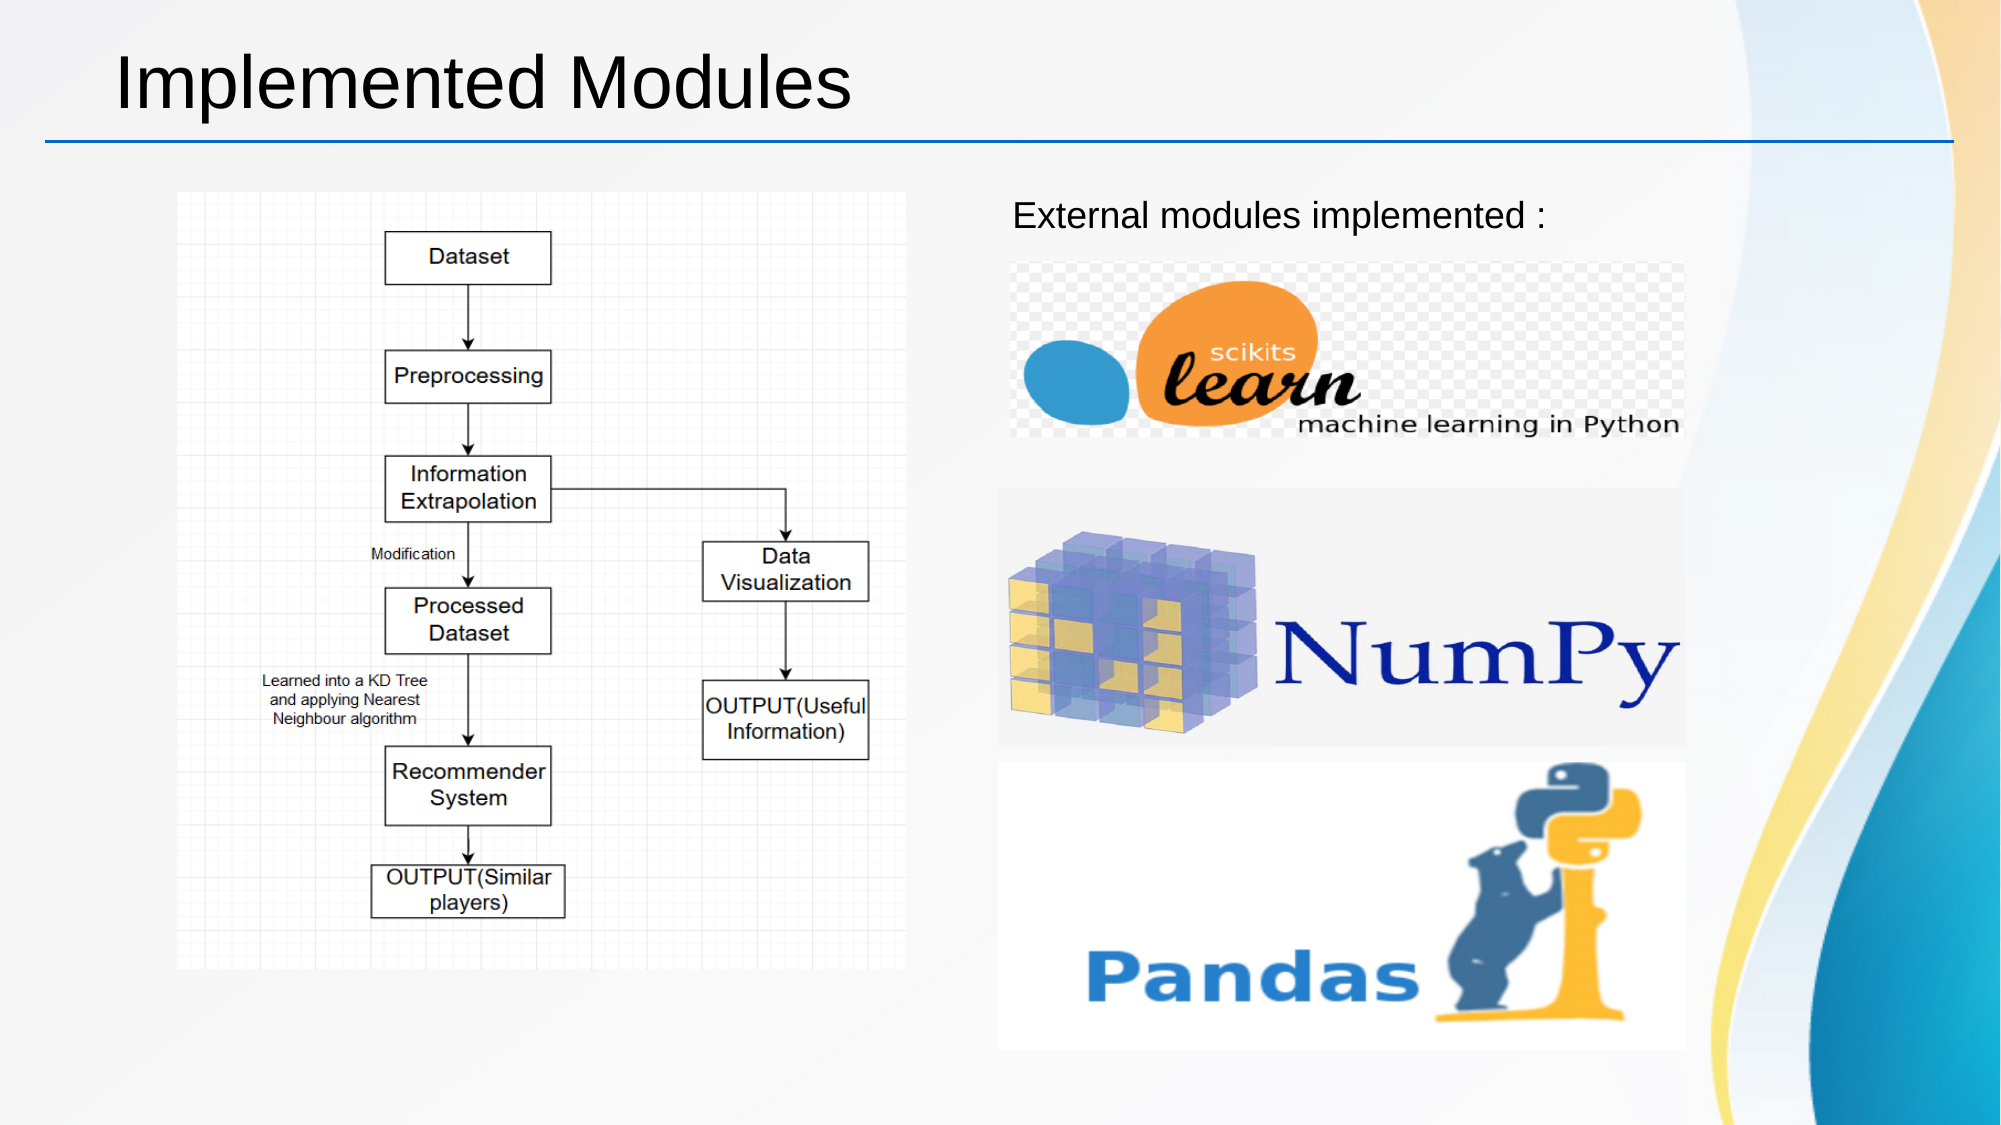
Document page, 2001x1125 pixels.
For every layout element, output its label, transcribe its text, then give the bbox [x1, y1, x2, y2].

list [177, 192, 906, 970]
picture [0, 0, 2001, 1125]
text_box External modules implemented : [997, 183, 1712, 244]
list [1010, 261, 1686, 438]
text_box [997, 488, 1686, 747]
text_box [997, 762, 1686, 1050]
title Implemented Modules [99, 30, 1901, 127]
